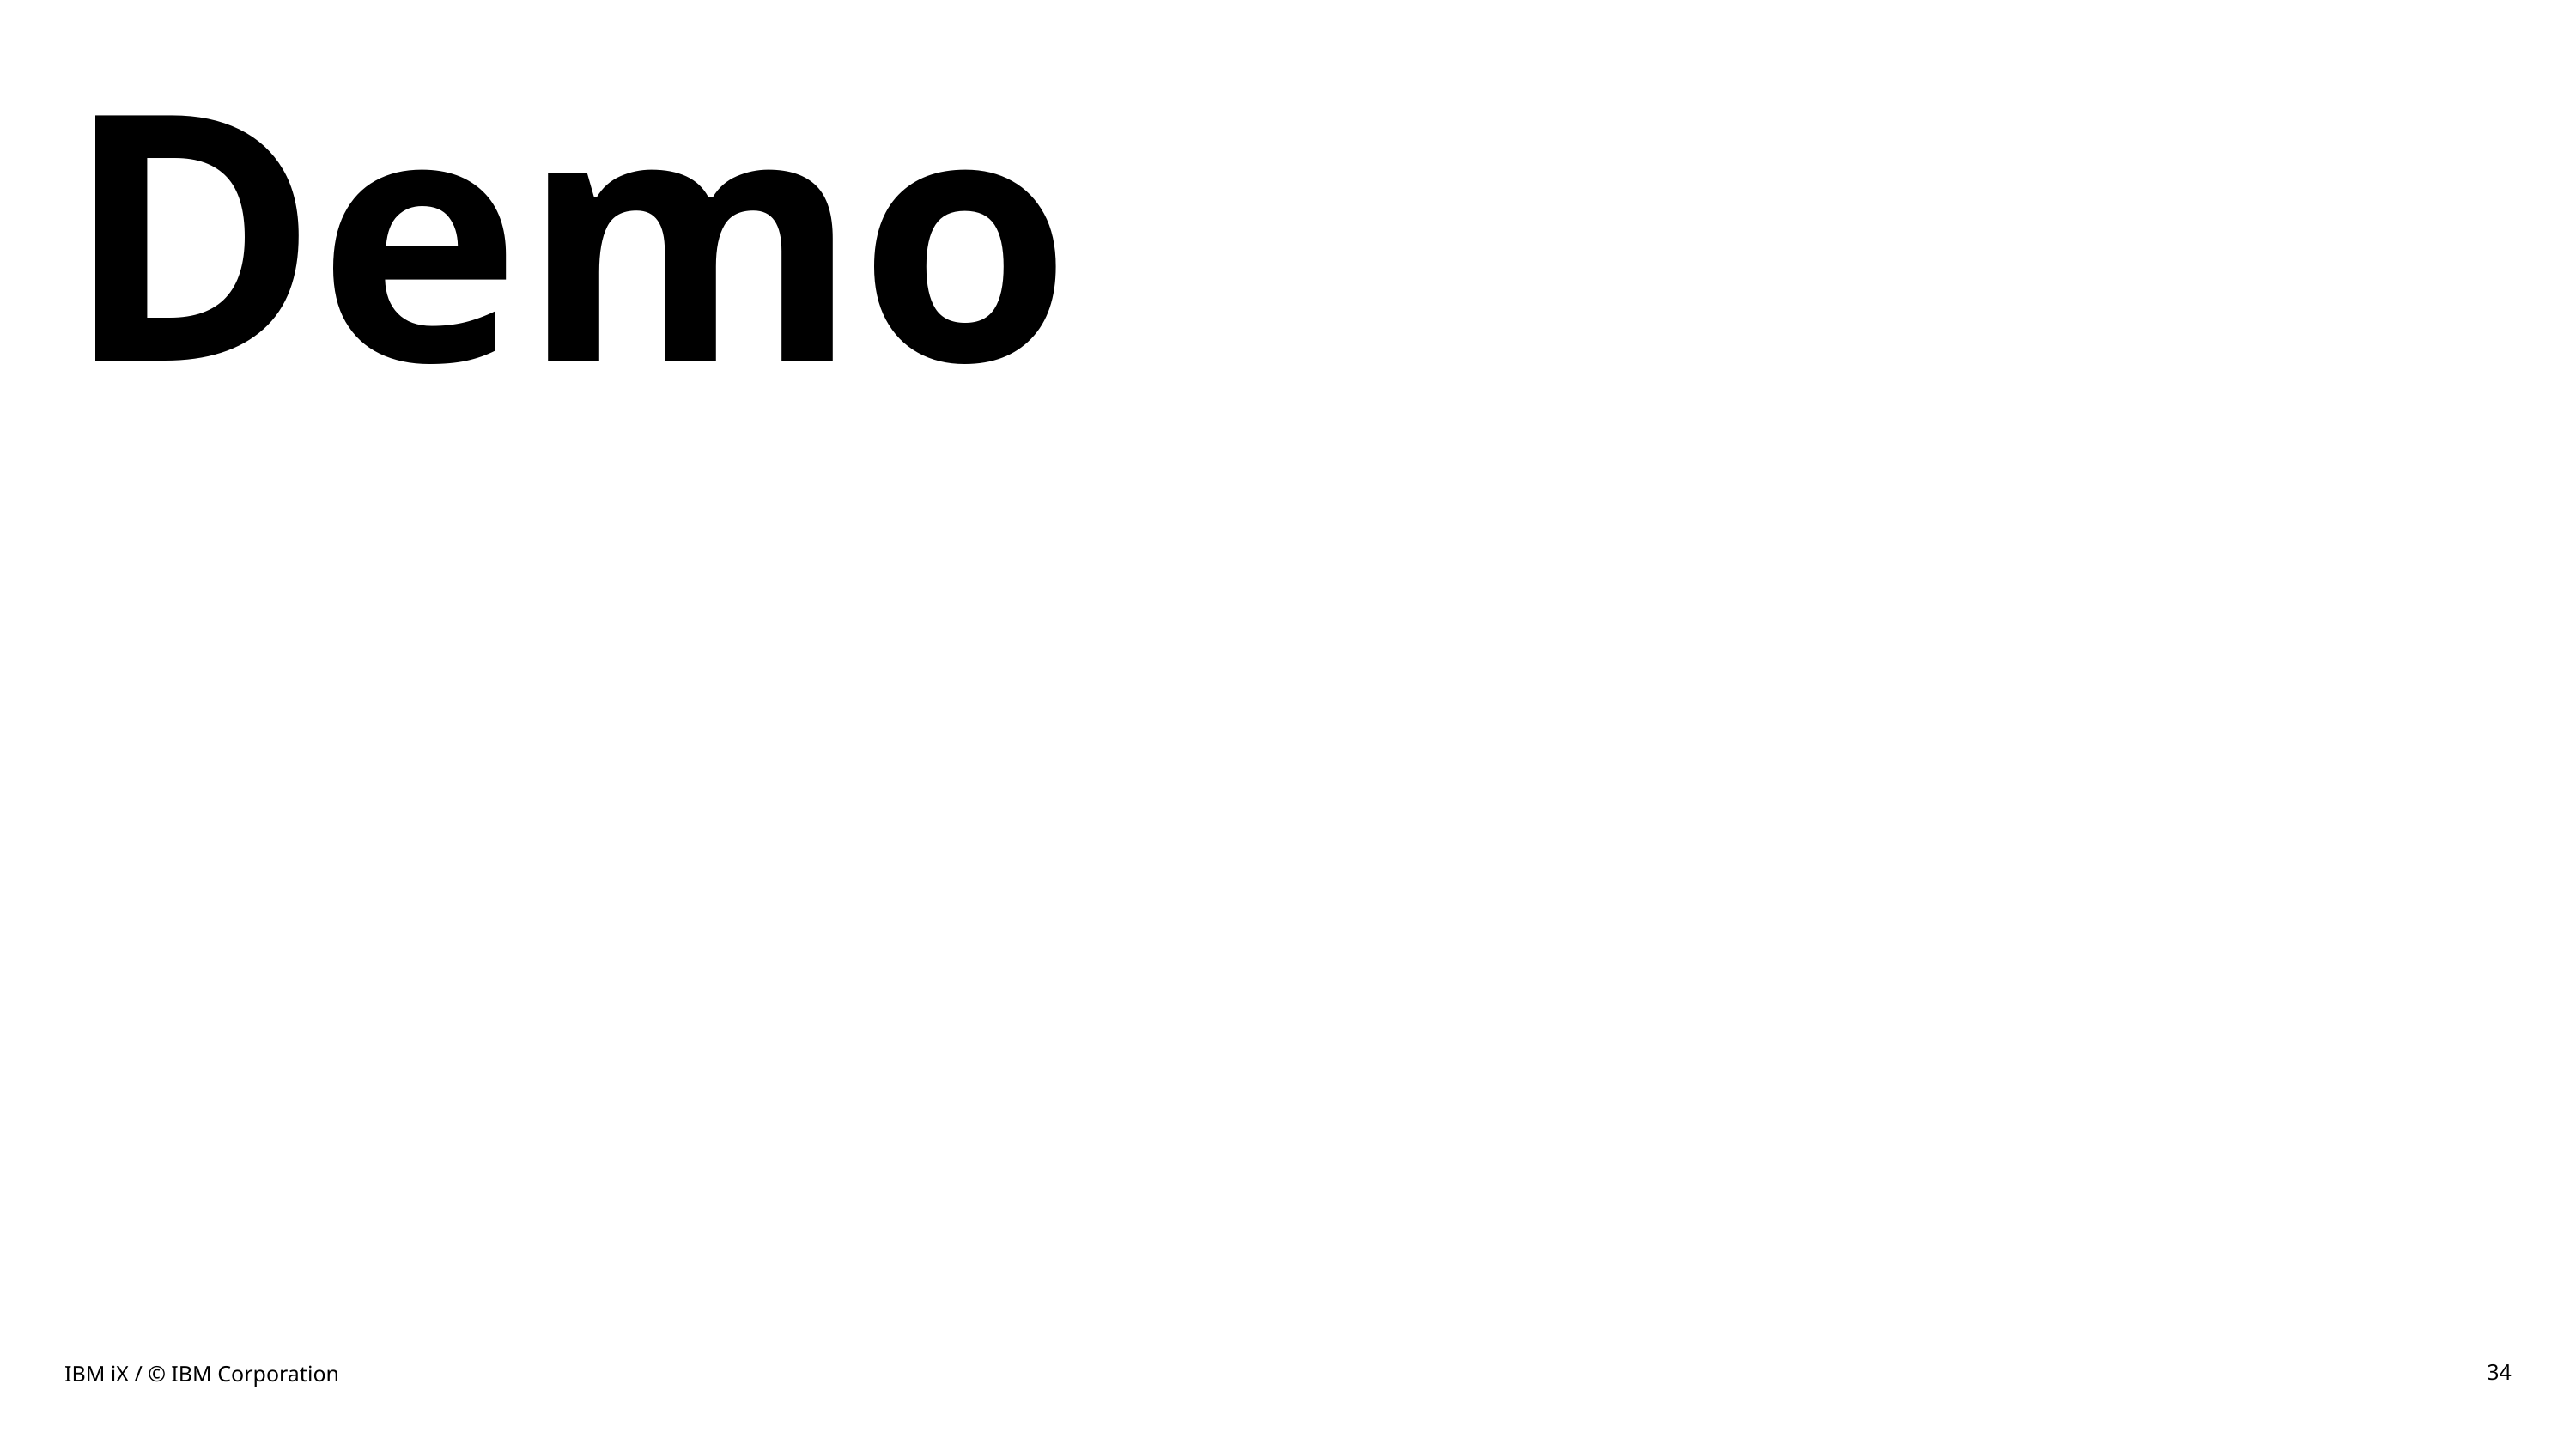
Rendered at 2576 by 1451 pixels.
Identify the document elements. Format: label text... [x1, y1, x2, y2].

title Demo [64, 64, 2512, 1270]
slide_number 34 [1996, 1350, 2512, 1397]
footer IBM iX / © IBM Corporation [64, 1350, 1224, 1397]
